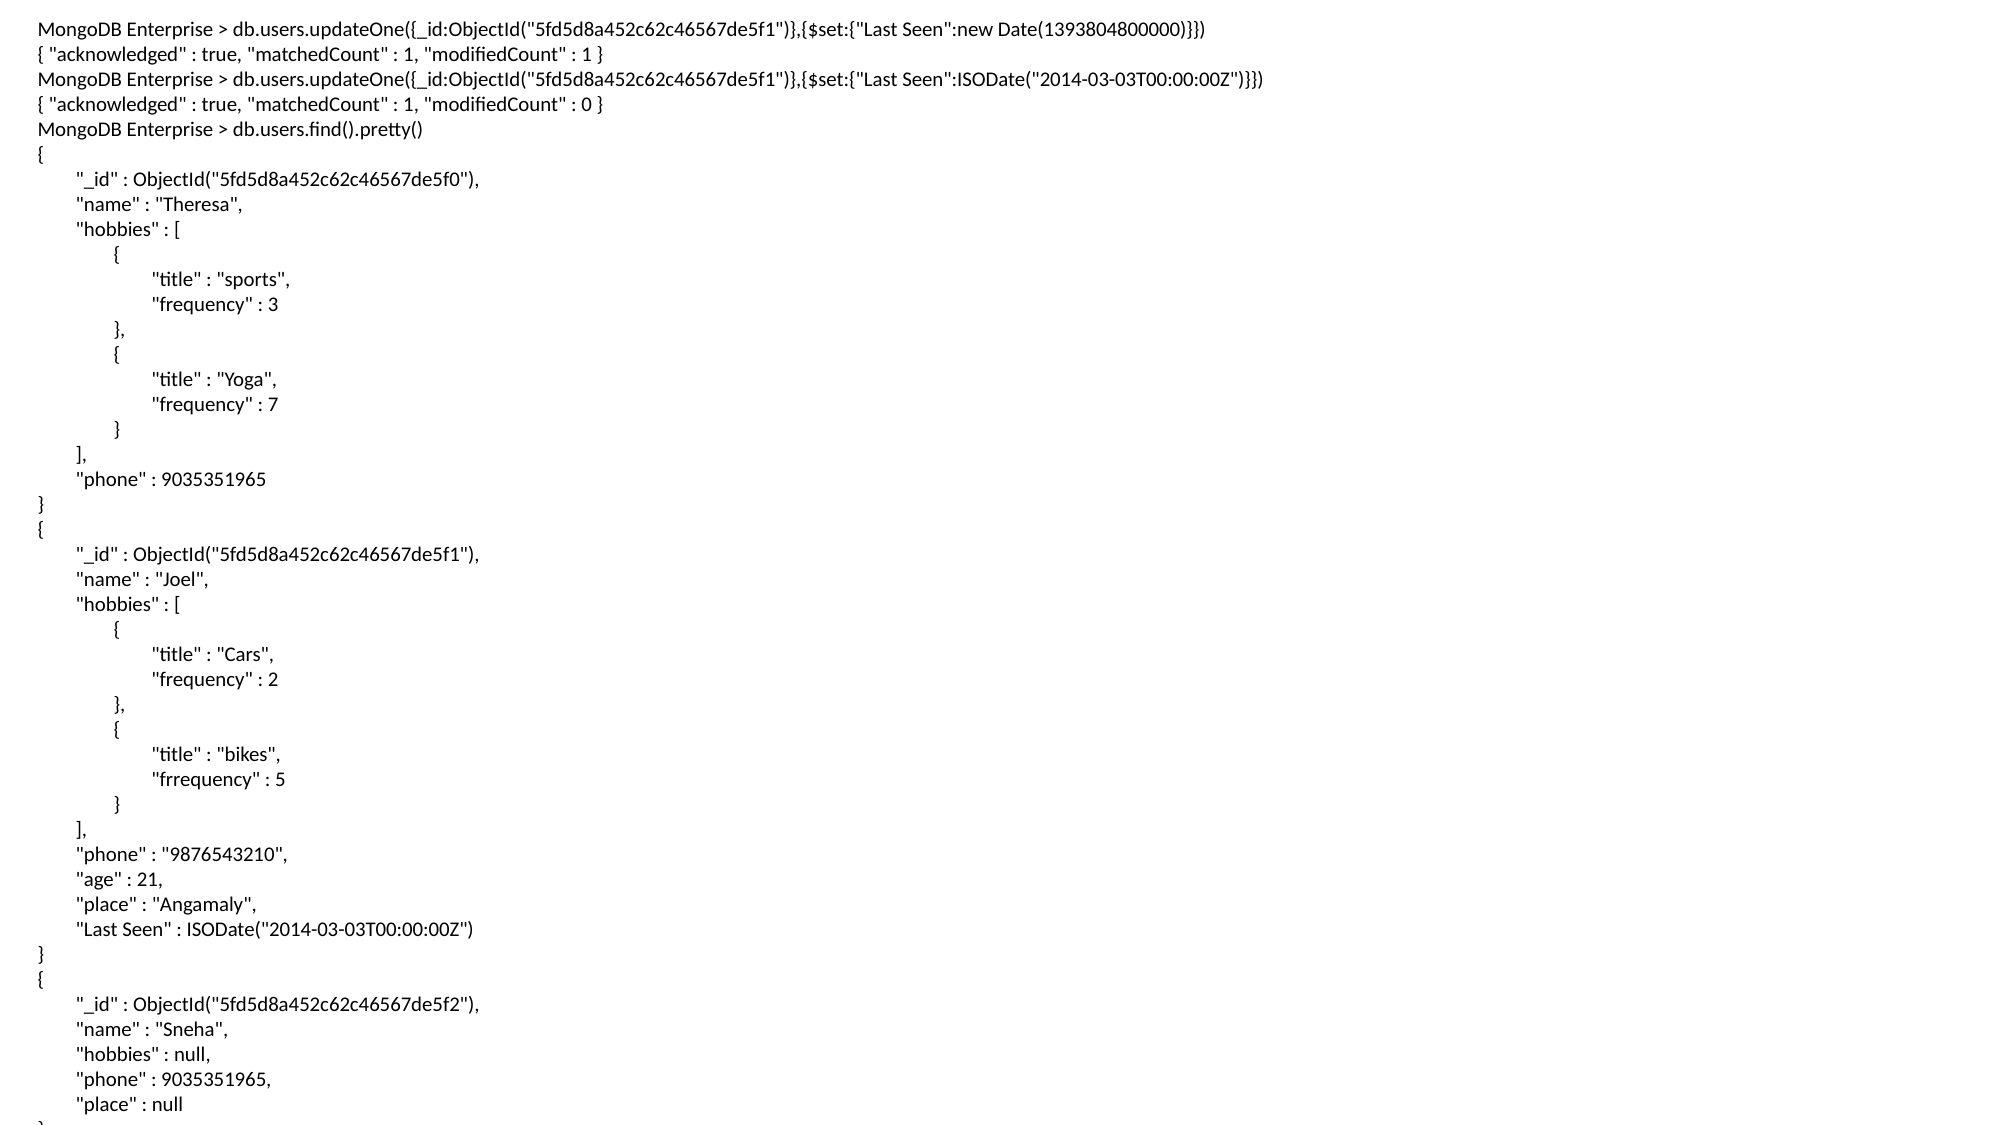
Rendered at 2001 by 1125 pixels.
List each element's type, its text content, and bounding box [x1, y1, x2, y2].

text_box MongoDB Enterprise > db.users.updateOne({_id:ObjectId("5fd5d8a452c62c46567de5f1")},{$set:{"Last Seen":new Date(1393804800000)}}) { "acknowledged" : true, "matchedCount" : 1, "modifiedCount" : 1 } MongoDB Enterprise > db.users.updateOne({_id:ObjectId("5fd5d8a452c62c46567de5f1")},{$set:{"Last Seen":ISODate("2014-03-03T00:00:00Z")}}) { "acknowledged" : true, "matchedCount" : 1, "modifiedCount" : 0 } MongoDB Enterprise > db.users.find().pretty() { "_id" : ObjectId("5fd5d8a452c62c46567de5f0"), "name" : "Theresa", "hobbies" : [ { "title" : "sports", "frequency" : 3 }, { "title" : "Yoga", "frequency" : 7 } ], "phone" : 9035351965 } { "_id" : ObjectId("5fd5d8a452c62c46567de5f1"), "name" : "Joel", "hobbies" : [ { "title" : "Cars", "frequency" : 2 }, { "title" : "bikes", "frrequency" : 5 } ], "phone" : "9876543210", "age" : 21, "place" : "Angamaly", "Last Seen" : ISODate("2014-03-03T00:00:00Z") } { "_id" : ObjectId("5fd5d8a452c62c46567de5f2"), "name" : "Sneha", "hobbies" : null, "phone" : 9035351965, "place" : null } [22, 8, 1980, 1125]
